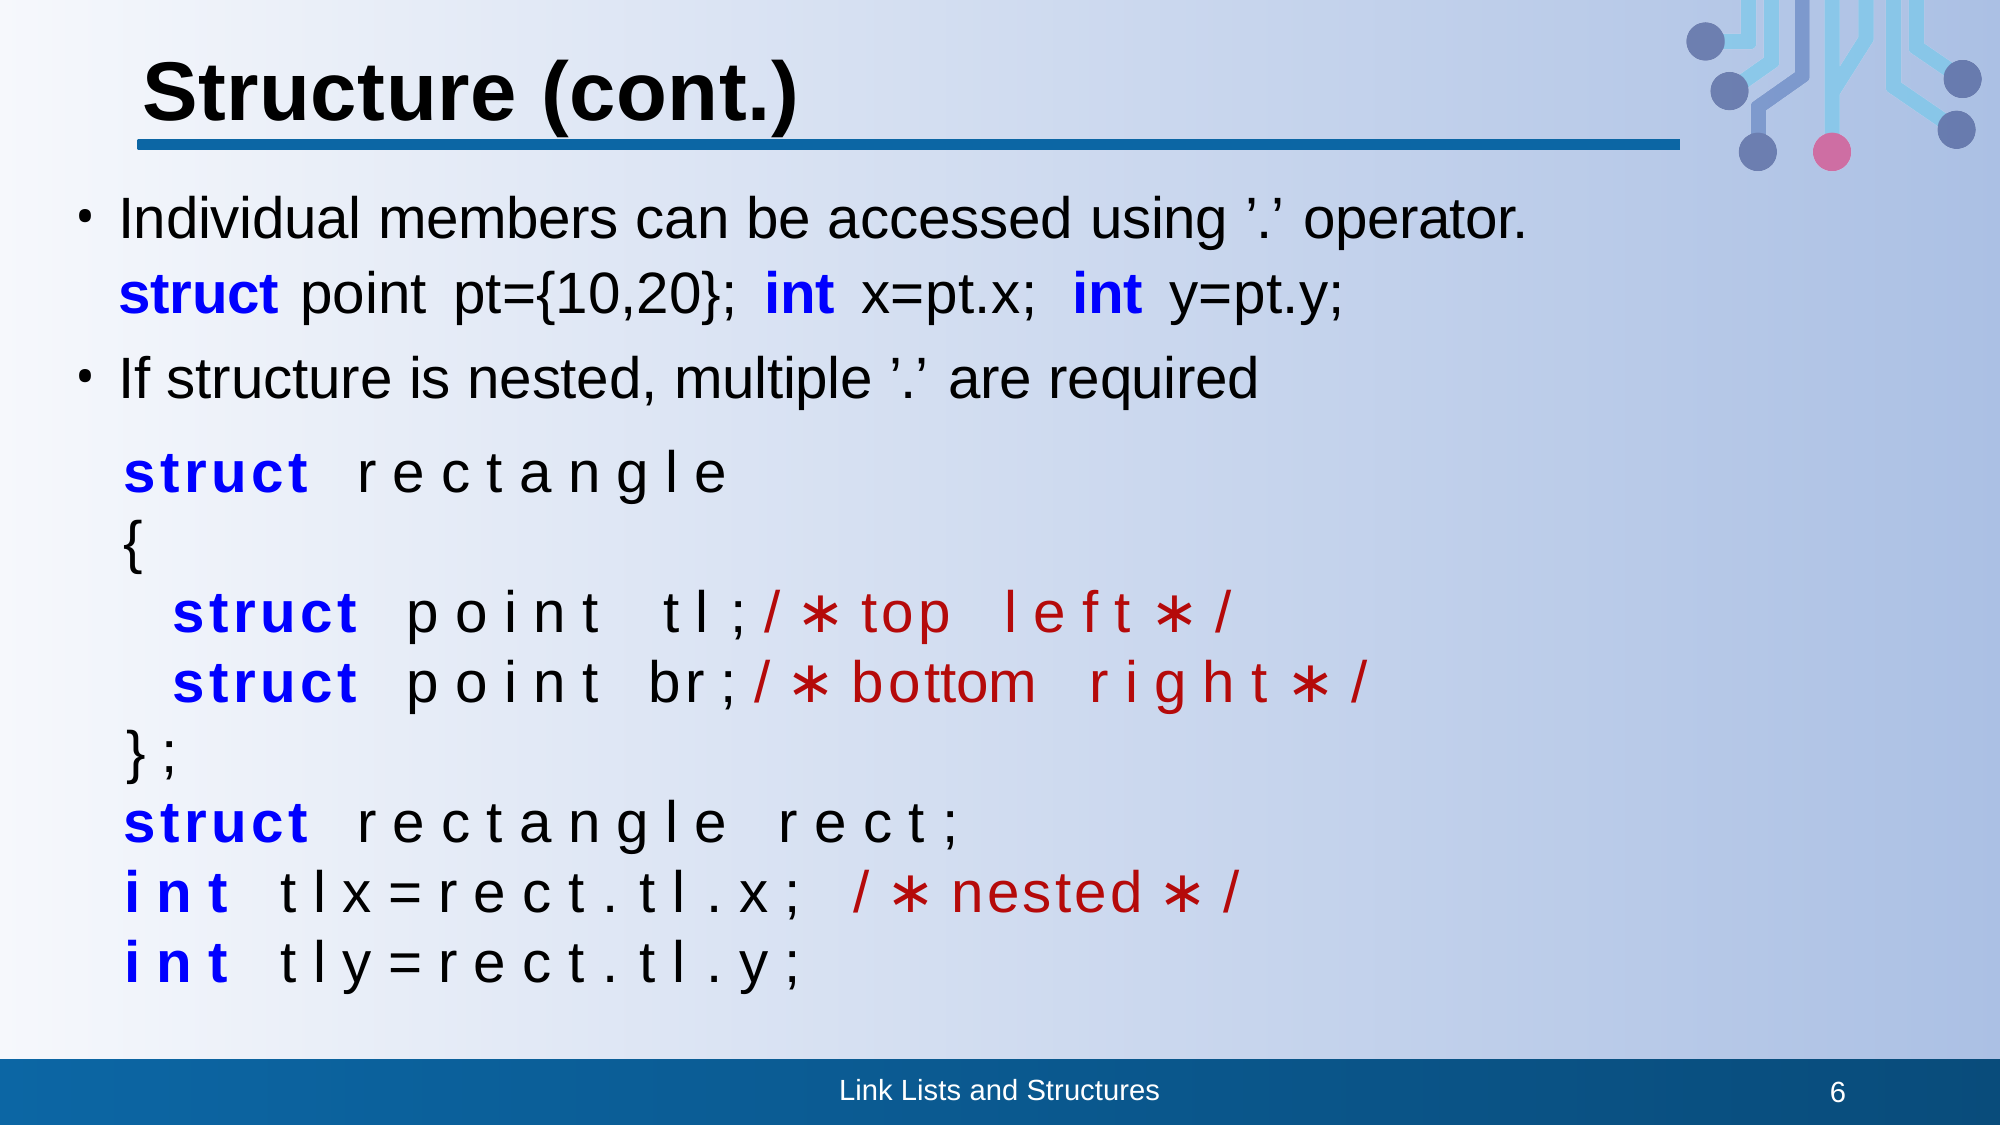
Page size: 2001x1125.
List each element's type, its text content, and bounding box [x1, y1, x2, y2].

slide_number 6 [1411, 1060, 1861, 1121]
footer Link Lists and Structures [662, 1059, 1338, 1119]
text_box Individual members can be accessed using ’.’ operator. struct point pt={10,20}; int x=pt.x; int y=pt.y; If structure is nested, multiple ’.’ are required struct r e c t a n g l e { struct p o i n t t l ; / ∗ top l e f t ∗ / struct p o i n t br ; / ∗ bottom r i g h t ∗ / } ; struct r e c t a n g l e r e c t ; i n t t l x = r e c t . t l . x ; / ∗ nested ∗ / i n t t l y = r e c t . t l . y ; [71, 170, 1617, 994]
picture [1663, 0, 2000, 204]
title Structure (cont.) [137, 0, 1089, 170]
